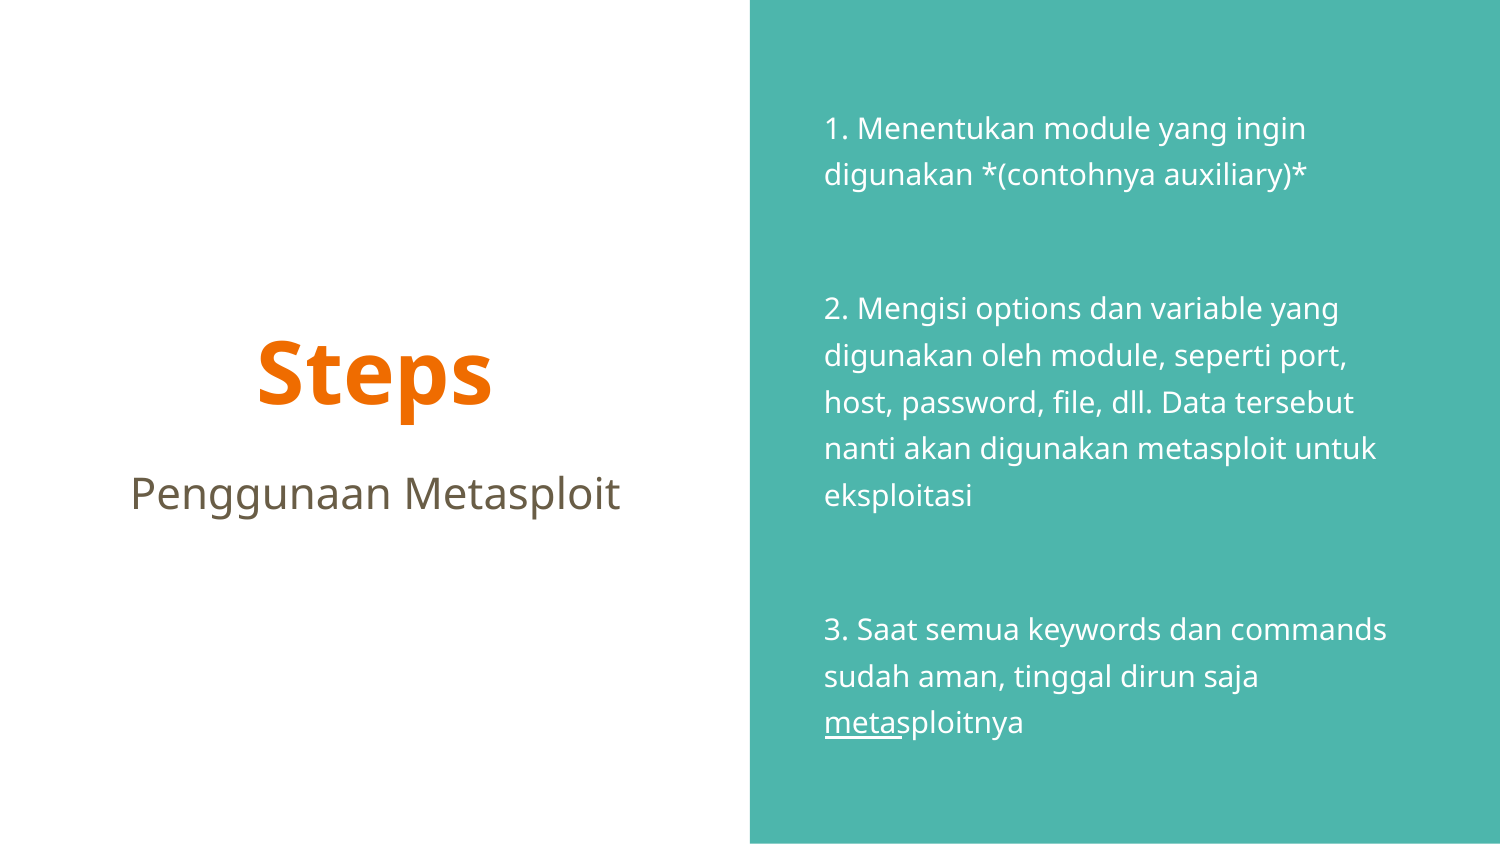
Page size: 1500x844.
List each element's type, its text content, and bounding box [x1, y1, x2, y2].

title Steps [43, 170, 708, 446]
list 1. Menentukan module yang ingin digunakan *(contohnya auxiliary)* 2. Mengisi options dan variable yang digunakan oleh module, seperti port, host, password, file, dll. Data tersebut nanti akan digunakan metasploit untuk eksploitasi 3. Saat semua keywords dan commands sudah aman, tinggal dirun saja metasploitnya [808, 83, 1439, 760]
subtitle Penggunaan Metasploit [43, 447, 708, 650]
